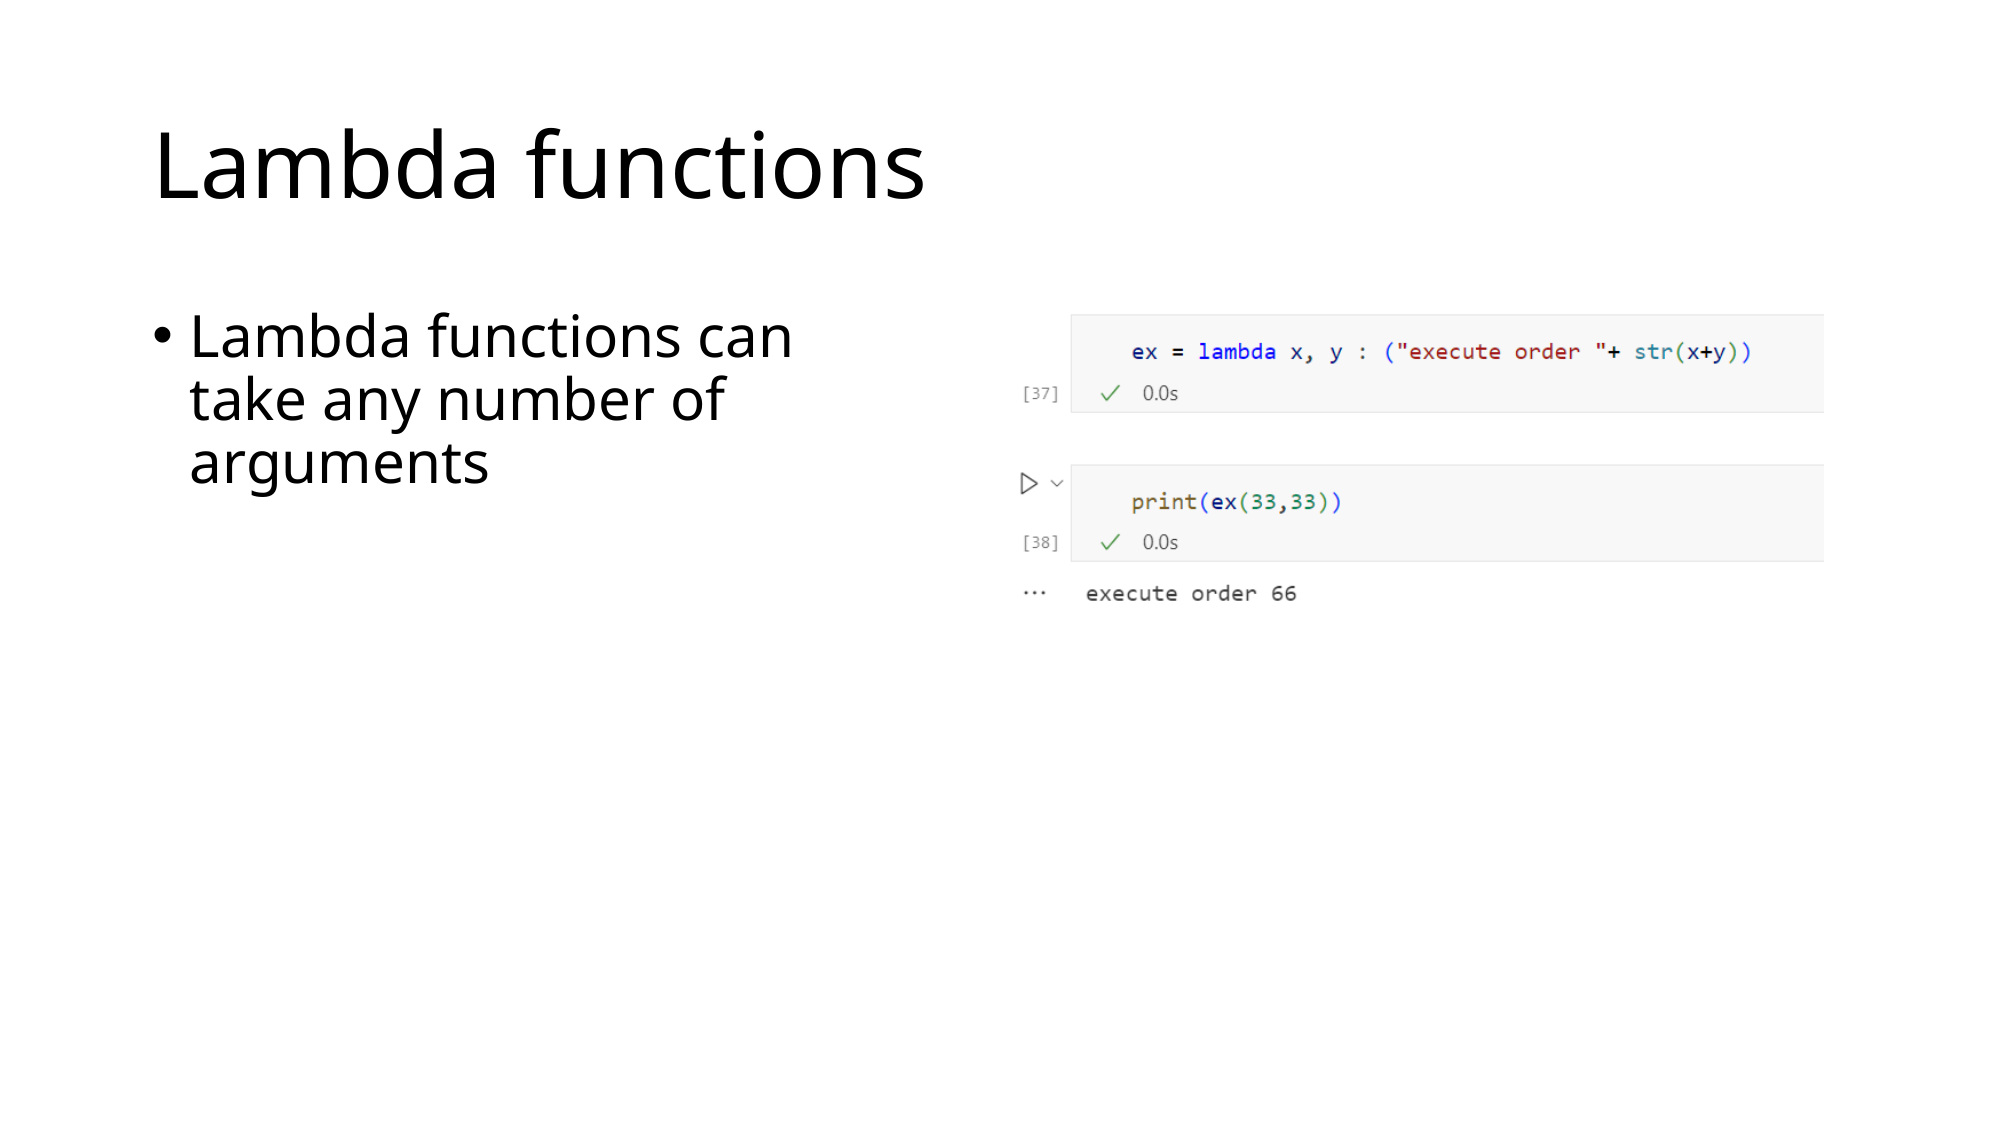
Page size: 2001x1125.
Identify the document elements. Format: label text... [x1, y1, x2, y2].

picture [1009, 279, 1825, 657]
title Lambda functions [137, 59, 1863, 278]
list Lambda functions can take any number of arguments [137, 299, 873, 1014]
